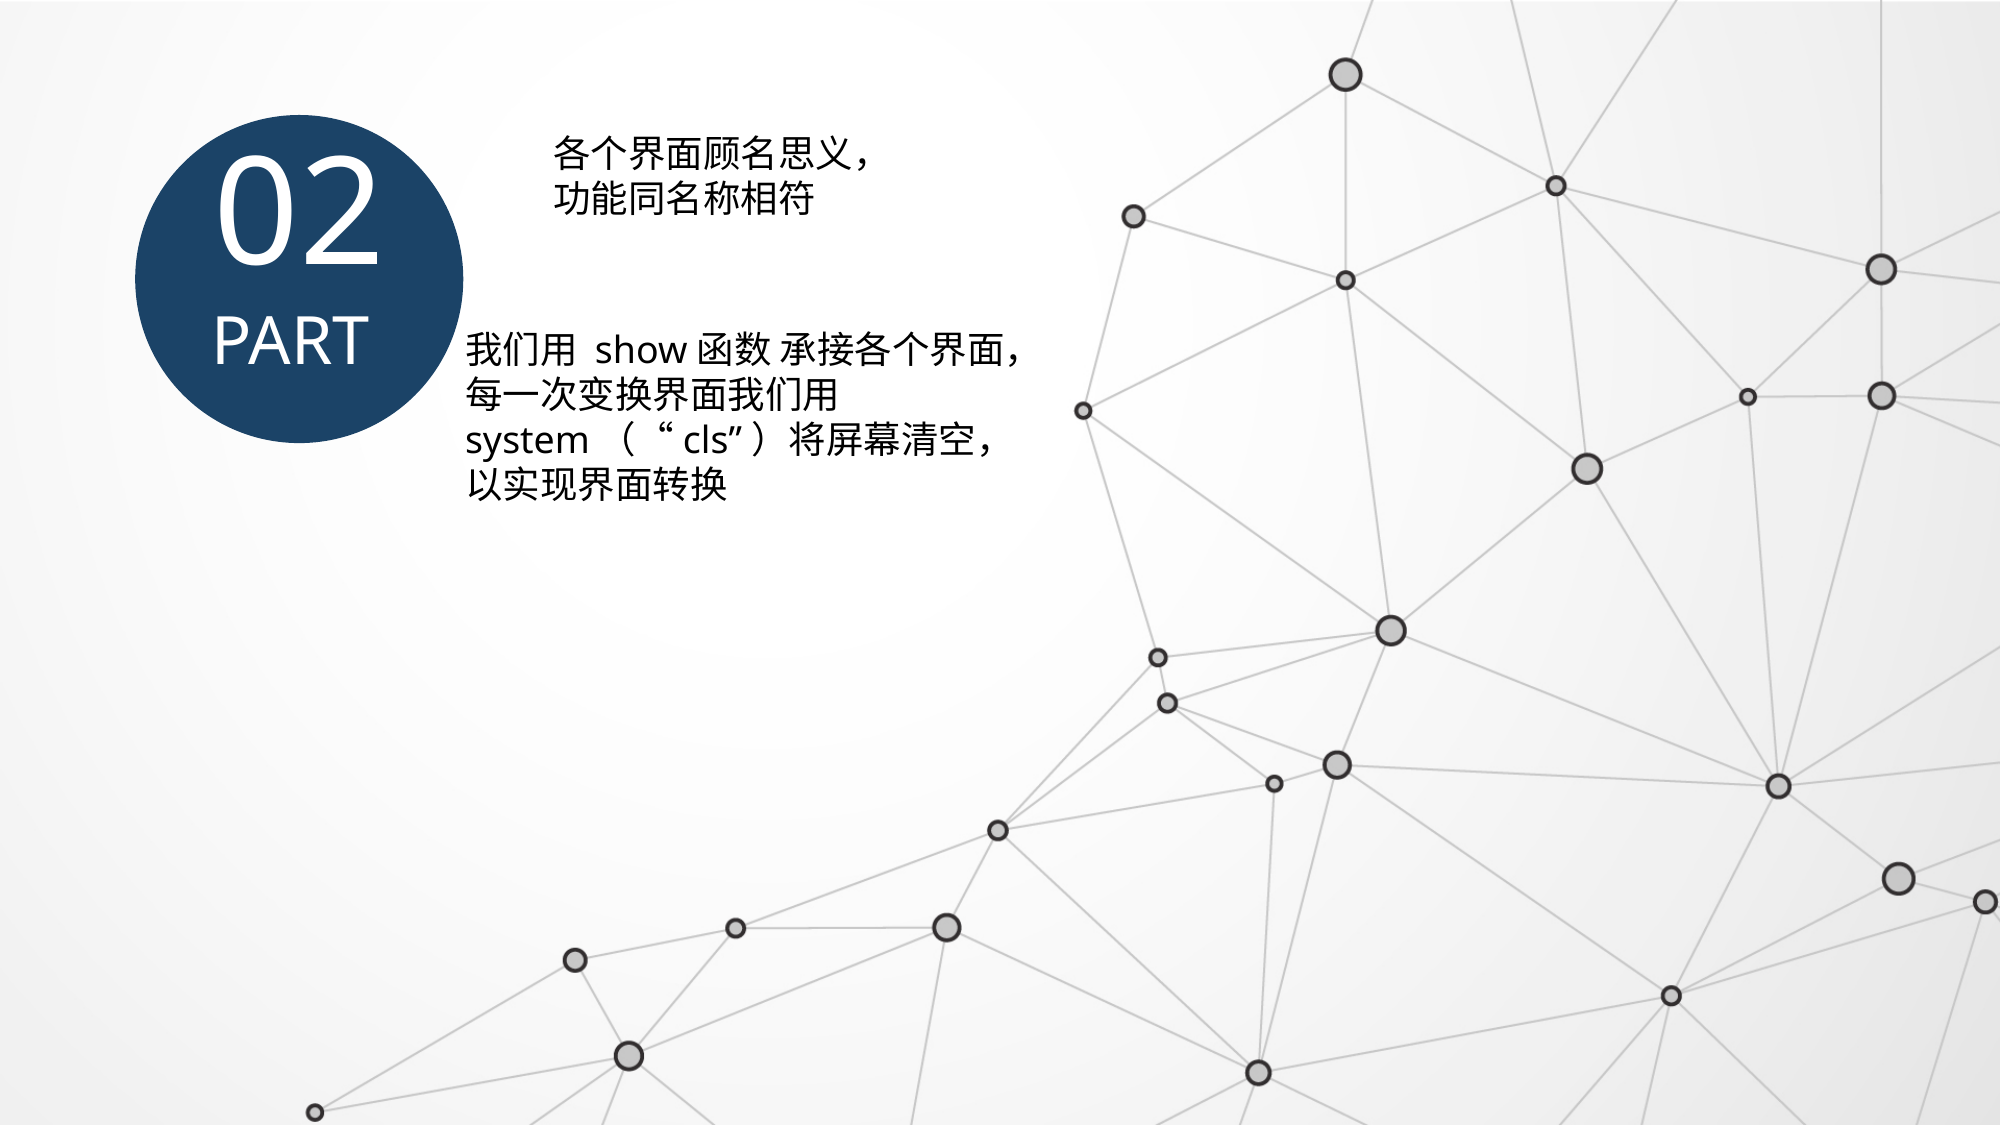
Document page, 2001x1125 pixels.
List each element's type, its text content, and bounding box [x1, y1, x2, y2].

text_box [152, 113, 446, 203]
text_box 各个界面顾名思义，功能同名称相符 [538, 122, 906, 228]
picture [0, 0, 2000, 1125]
text_box [173, 386, 425, 445]
text_box 02 PART [109, 203, 489, 386]
text_box 我们用 show函数 承接各个界面，每一次变换界面我们用system（“cls”）将屏幕清空，以实现界面转换 [450, 319, 1030, 514]
